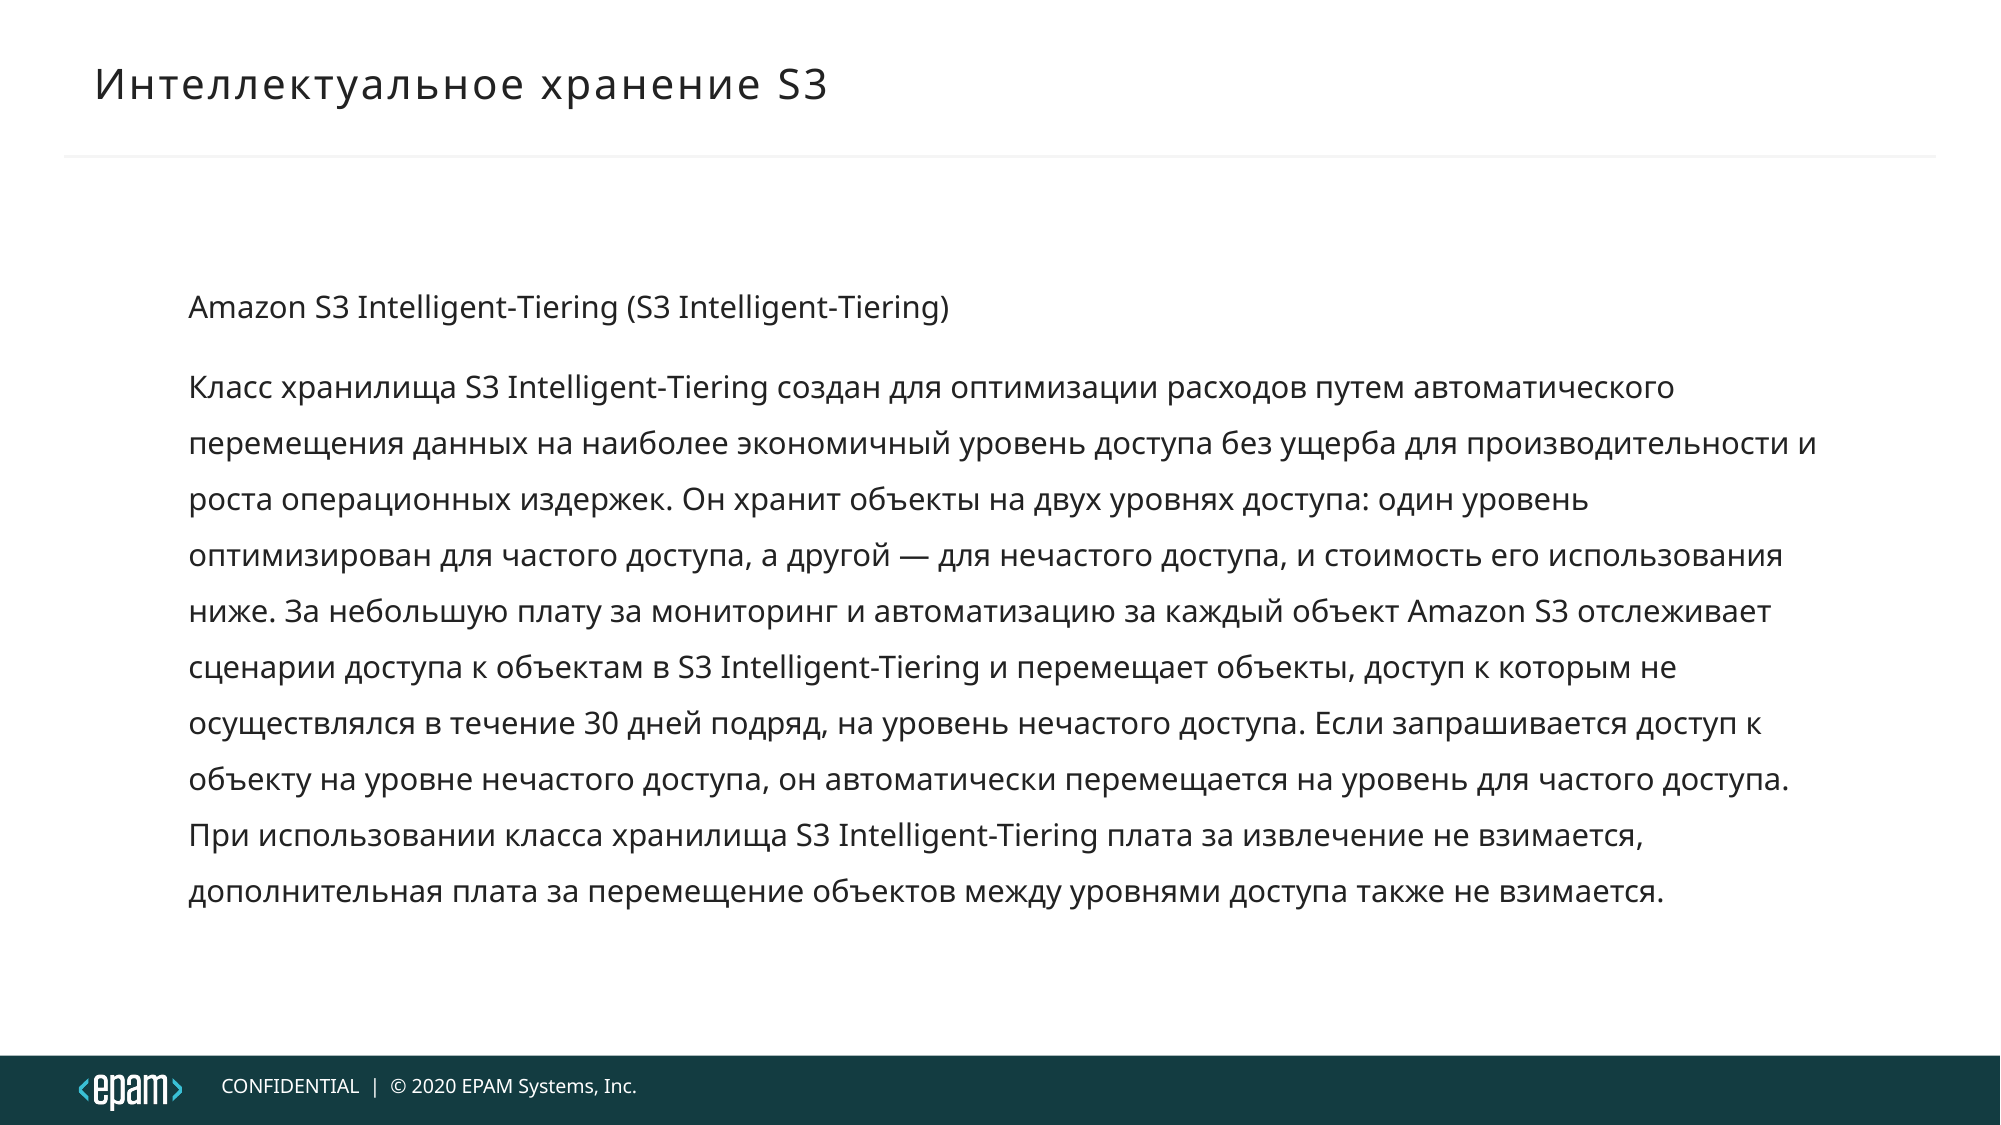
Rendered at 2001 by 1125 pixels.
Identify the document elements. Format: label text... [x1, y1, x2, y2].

title Интеллектуальное хранение S3 [78, 50, 1922, 116]
text_box Amazon S3 Intelligent‑Tiering (S3 Intelligent‑Tiering) Класс хранилища S3 Intelligent‑Tiering создан для оптимизации расходов путем автоматического перемещения данных на наиболее экономичный уровень доступа без ущерба для производительности и роста операционных издержек. Он хранит объекты на двух уровнях доступа: один уровень оптимизирован для частого доступа, а другой — для нечастого доступа, и стоимость его использования ниже. За небольшую плату за мониторинг и автоматизацию за каждый объект Amazon S3 отслеживает сценарии доступа к объектам в S3 Intelligent-Tiering и перемещает объекты, доступ к которым не осуществлялся в течение 30 дней подряд, на уровень нечастого доступа. Если запрашивается доступ к объекту на уровне нечастого доступа, он автоматически перемещается на уровень для частого доступа. При использовании класса хранилища S3 Intelligent-Tiering плата за извлечение не взимается, дополнительная плата за перемещение объектов между уровнями доступа также не взимается. [174, 261, 1825, 922]
